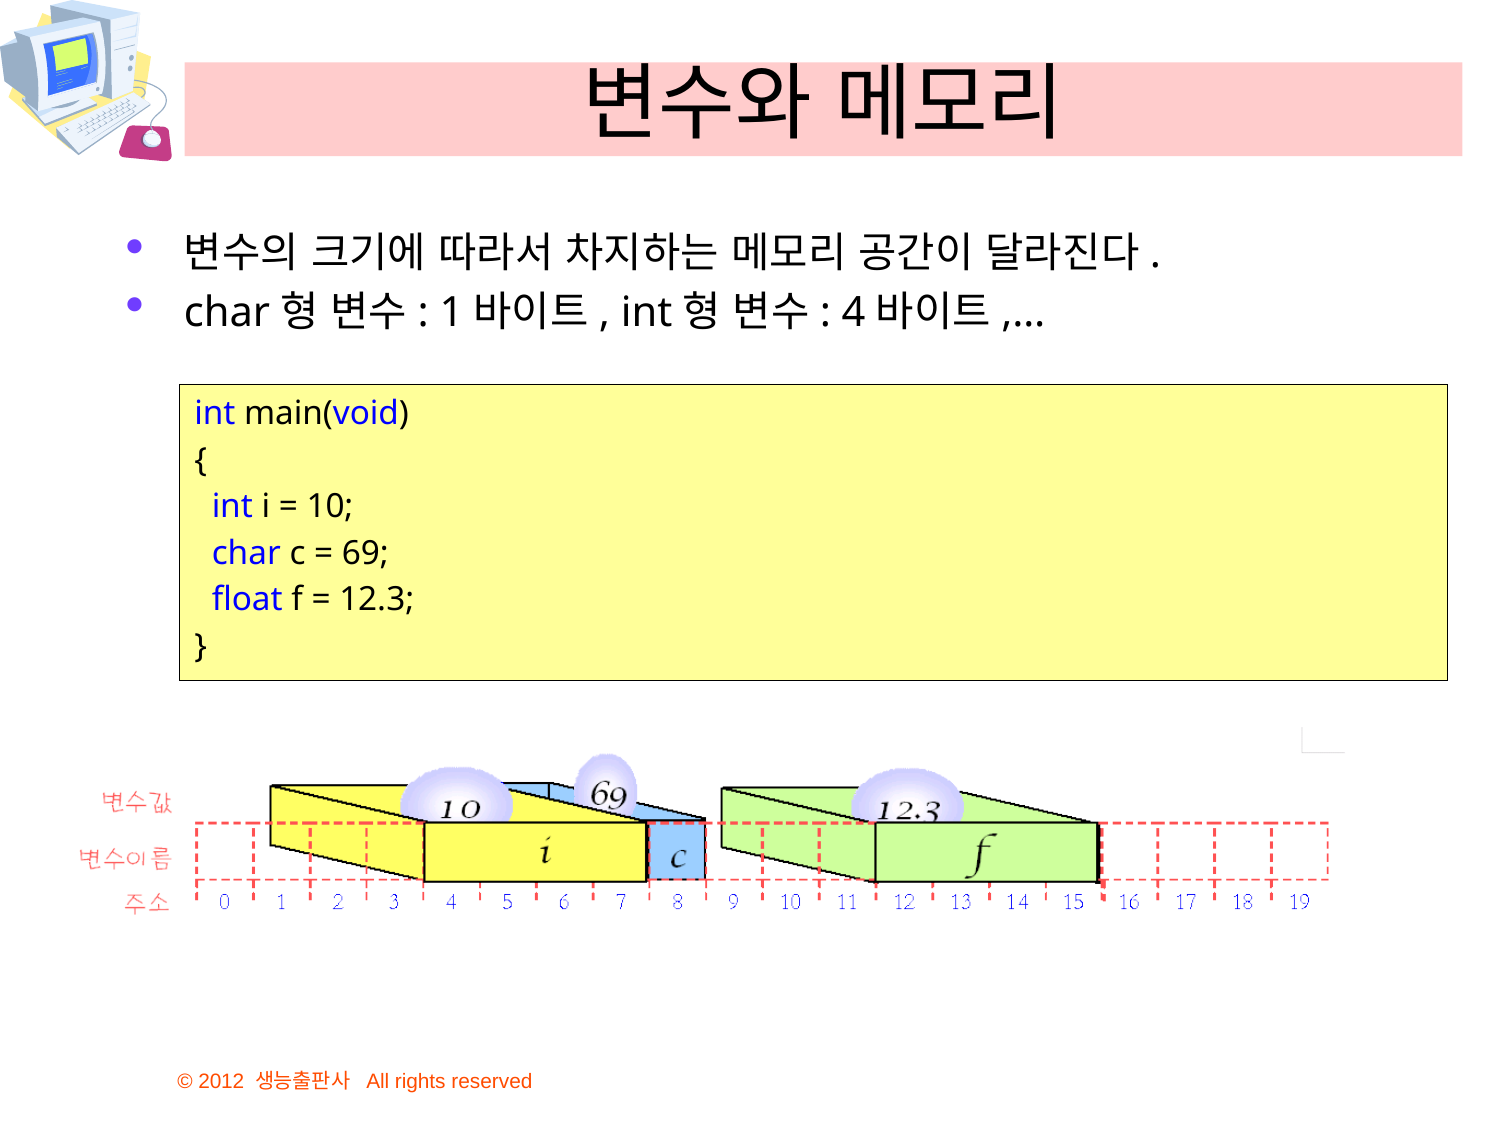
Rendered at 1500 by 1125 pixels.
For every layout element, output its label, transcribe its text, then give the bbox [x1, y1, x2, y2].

list 변수의 크기에 따라서 차지하는 메모리 공간이 달라진다. char형 변수: 1바이트, int형 변수: 4바이트,… [112, 218, 1460, 374]
text_box int main(void) { int i = 10; char c = 69; float f = 12.3; } [179, 502, 1447, 681]
picture [64, 727, 1355, 928]
title 변수와 메모리 [184, 62, 1463, 157]
text_box int main(void) { int i = 10; char c = 69; float f = 12.3; } [179, 383, 1447, 501]
